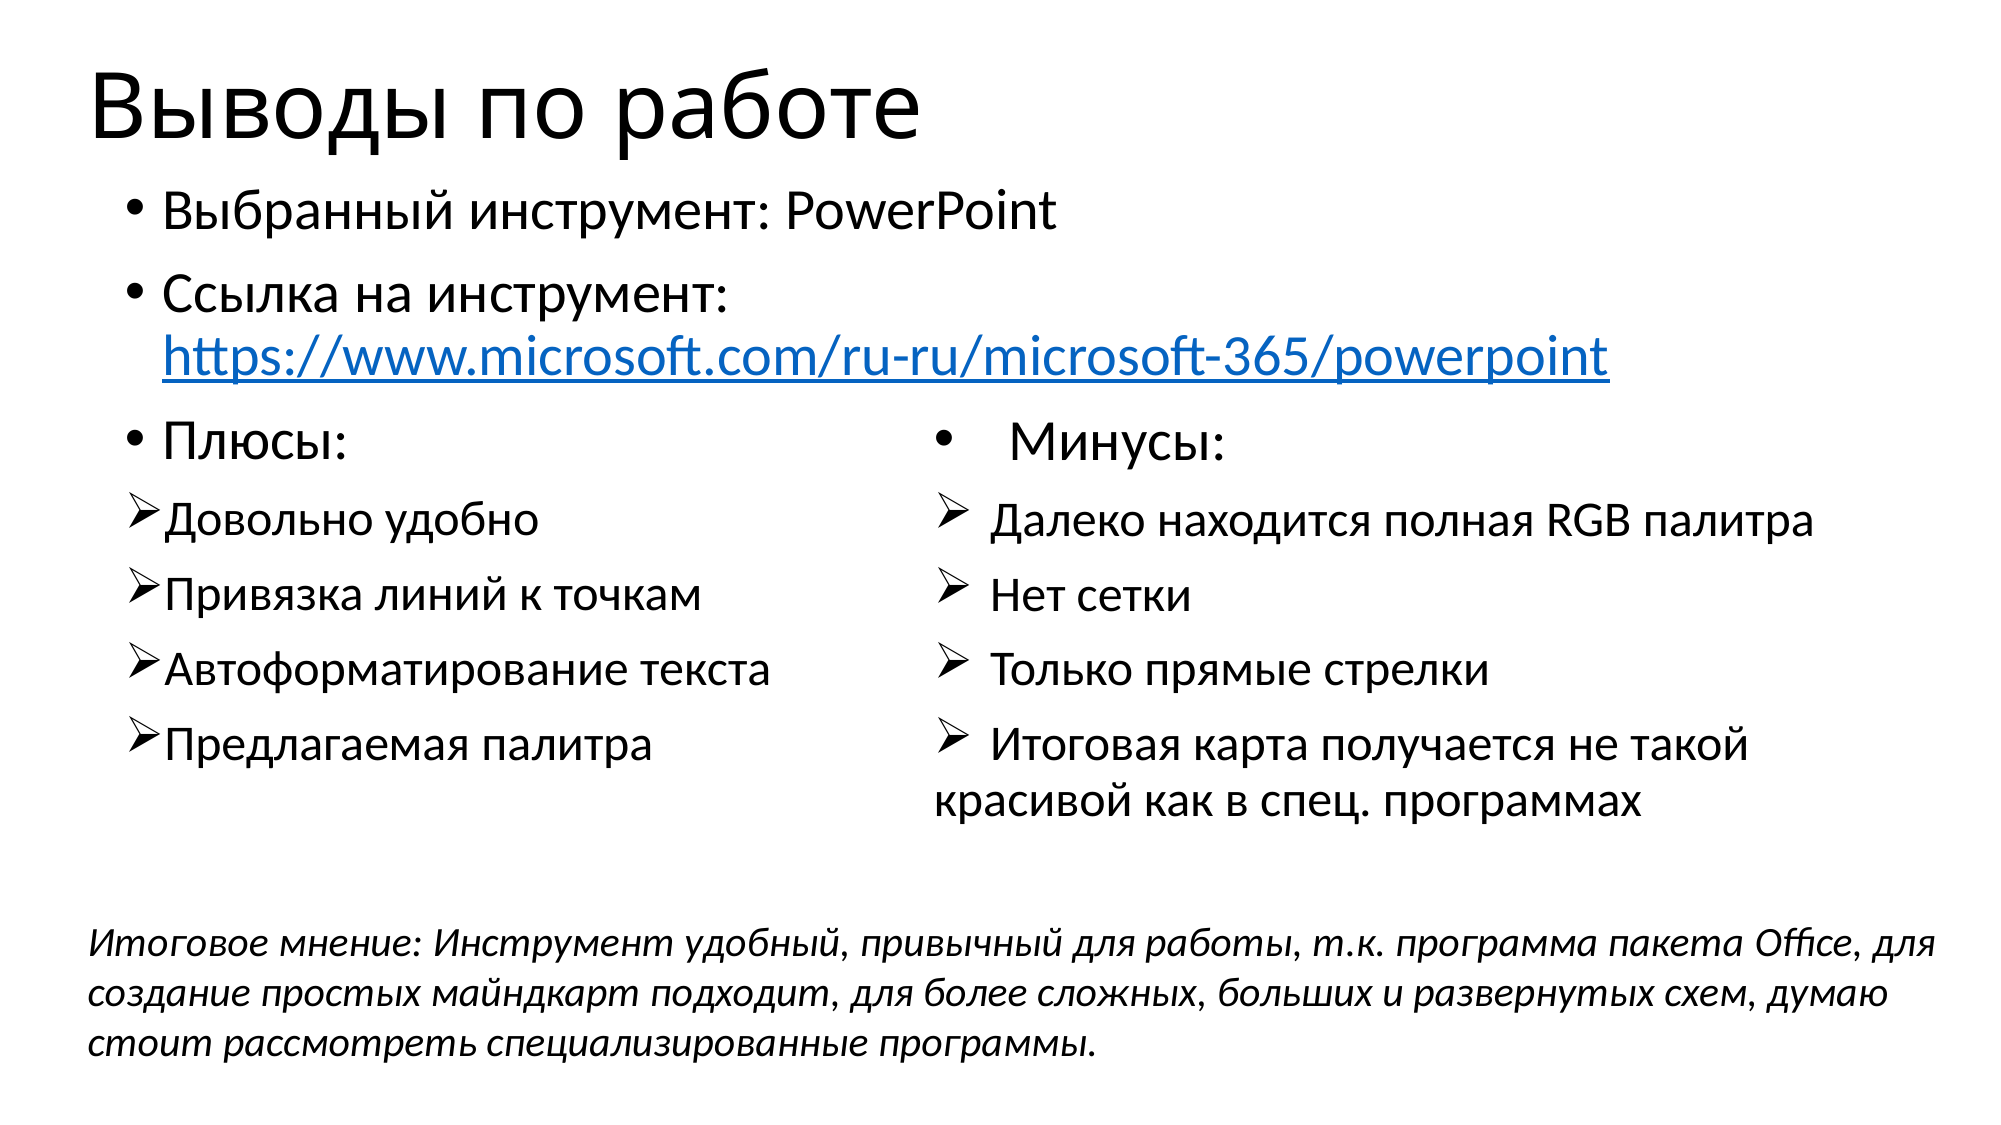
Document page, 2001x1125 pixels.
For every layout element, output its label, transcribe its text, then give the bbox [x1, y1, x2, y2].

text_box Итоговое мнение: Инструмент удобный, привычный для работы, т.к. программа пакета Office, для создание простых майндкарт подходит, для более сложных, больших и развернутых схем, думаю стоит рассмотреть специализированные программы. [72, 907, 1955, 1118]
title Выводы по работе [72, 0, 1798, 218]
list Выбранный инструмент: PowerPoint Ccылка на инструмент: https://www.microsoft.com/ru-ru/microsoft-365/powerpoint Плюсы: Довольно удобно Привязка линий к точкам Автоформатирование текста Предлагаемая палитра [109, 171, 1835, 884]
text_box Минусы: Далеко находится полная RGB палитра Нет сетки Только прямые стрелки Итоговая карта получается не такой красивой как в спец. программах [919, 394, 1830, 905]
